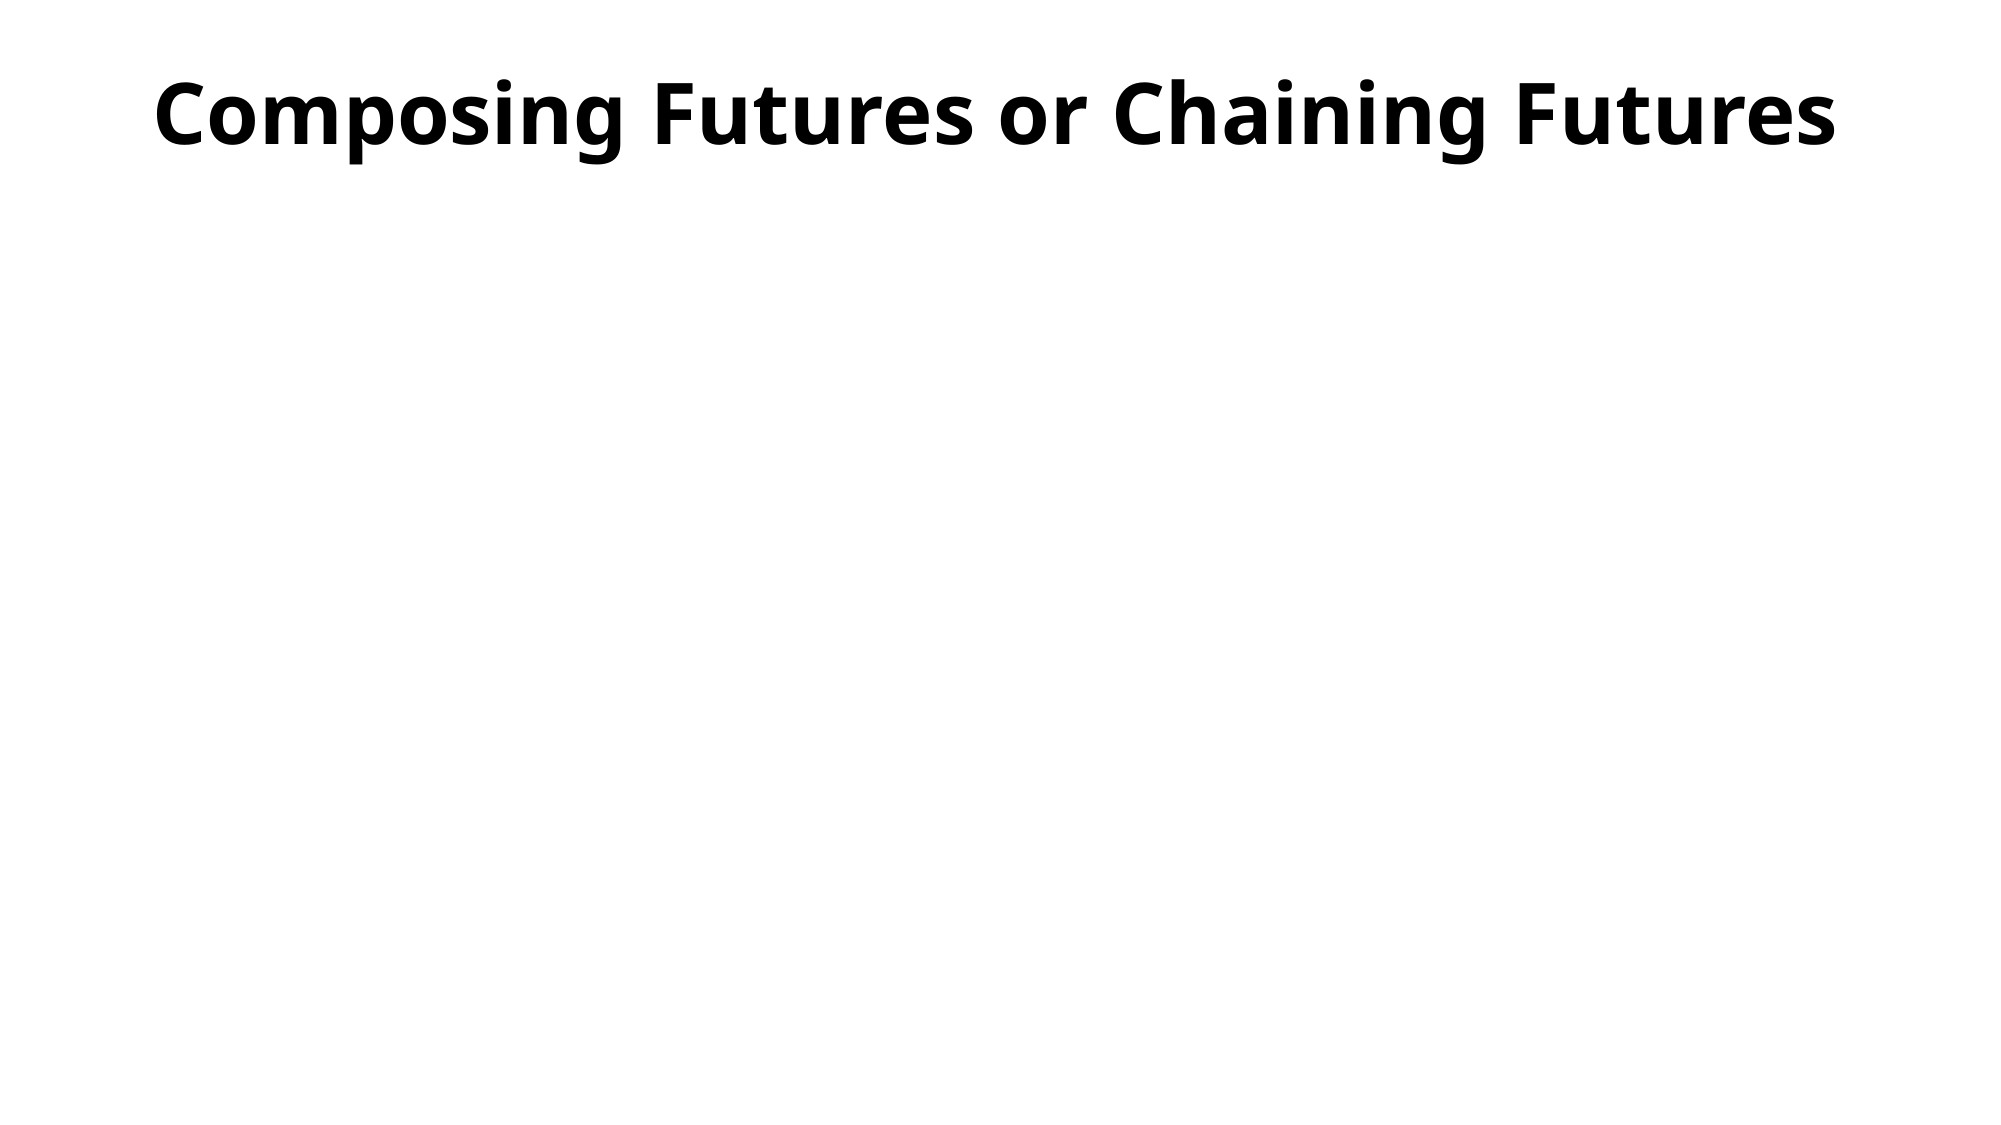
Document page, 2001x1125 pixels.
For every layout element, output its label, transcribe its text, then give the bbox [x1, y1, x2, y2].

title Composing Futures or Chaining Futures [137, 59, 1863, 278]
